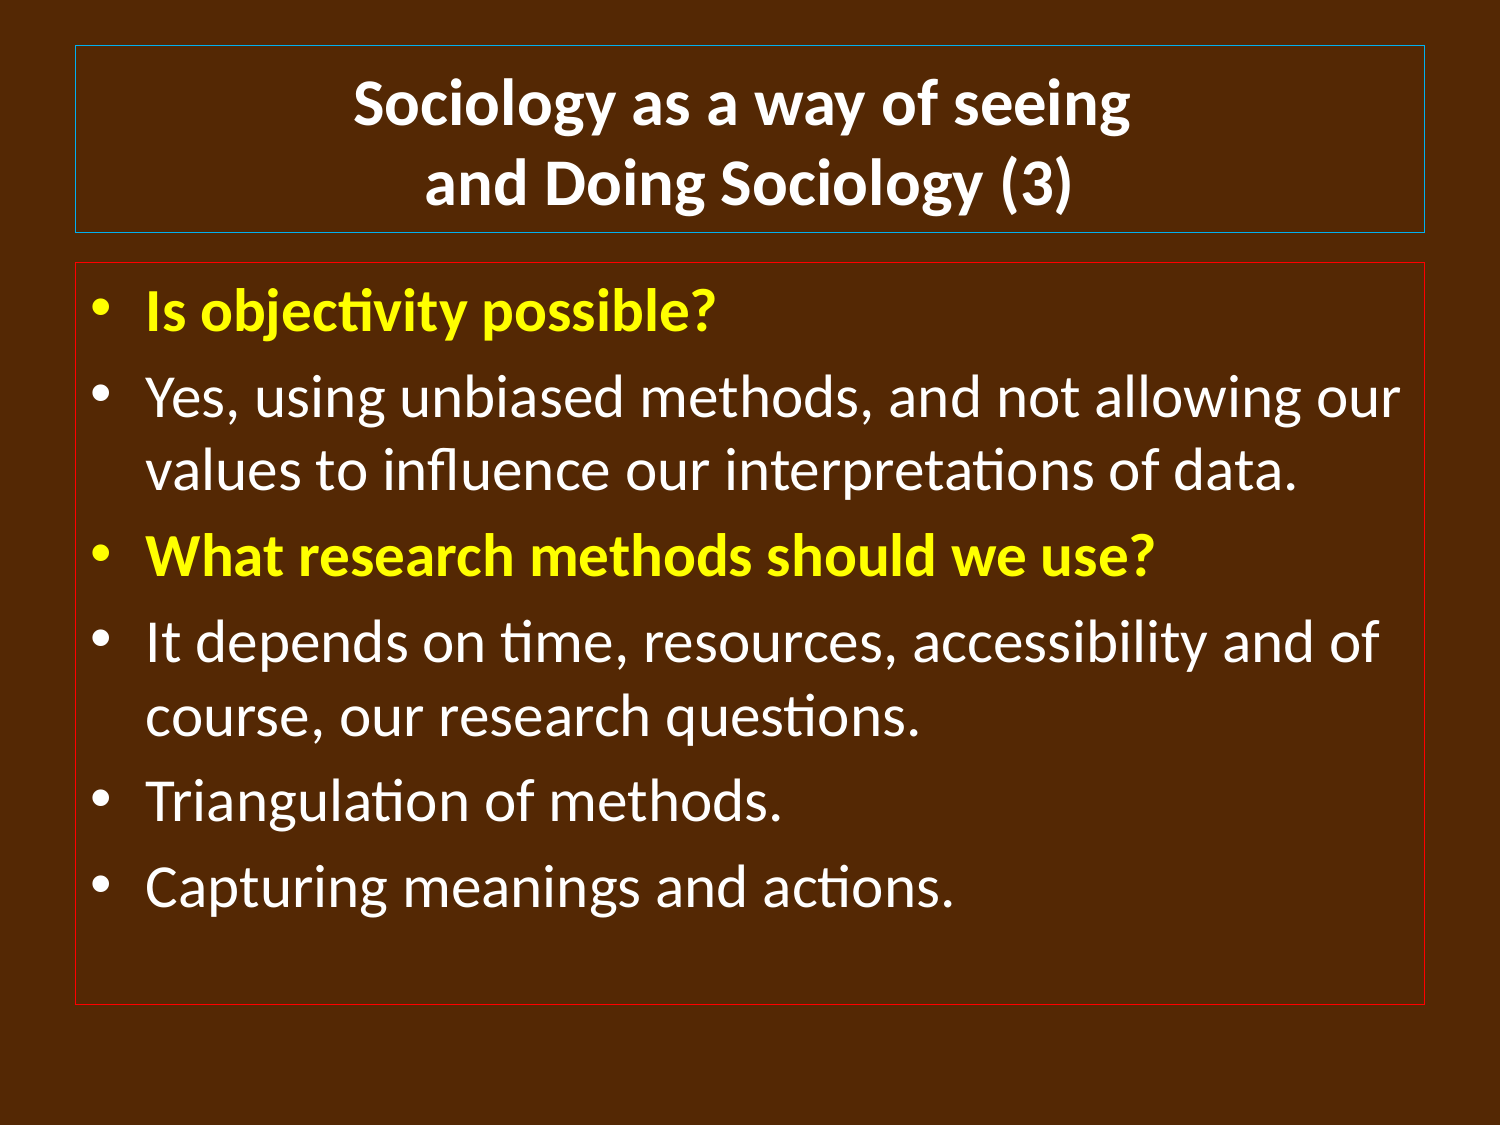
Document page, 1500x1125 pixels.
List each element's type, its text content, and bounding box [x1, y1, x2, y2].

title Sociology as a way of seeing and Doing Sociology (3) [75, 45, 1425, 233]
list Is objectivity possible? Yes, using unbiased methods, and not allowing our values to influence our interpretations of data. What research methods should we use? It depends on time, resources, accessibility and of course, our research questions. Triangulation of methods. Capturing meanings and actions. [75, 262, 1425, 1005]
